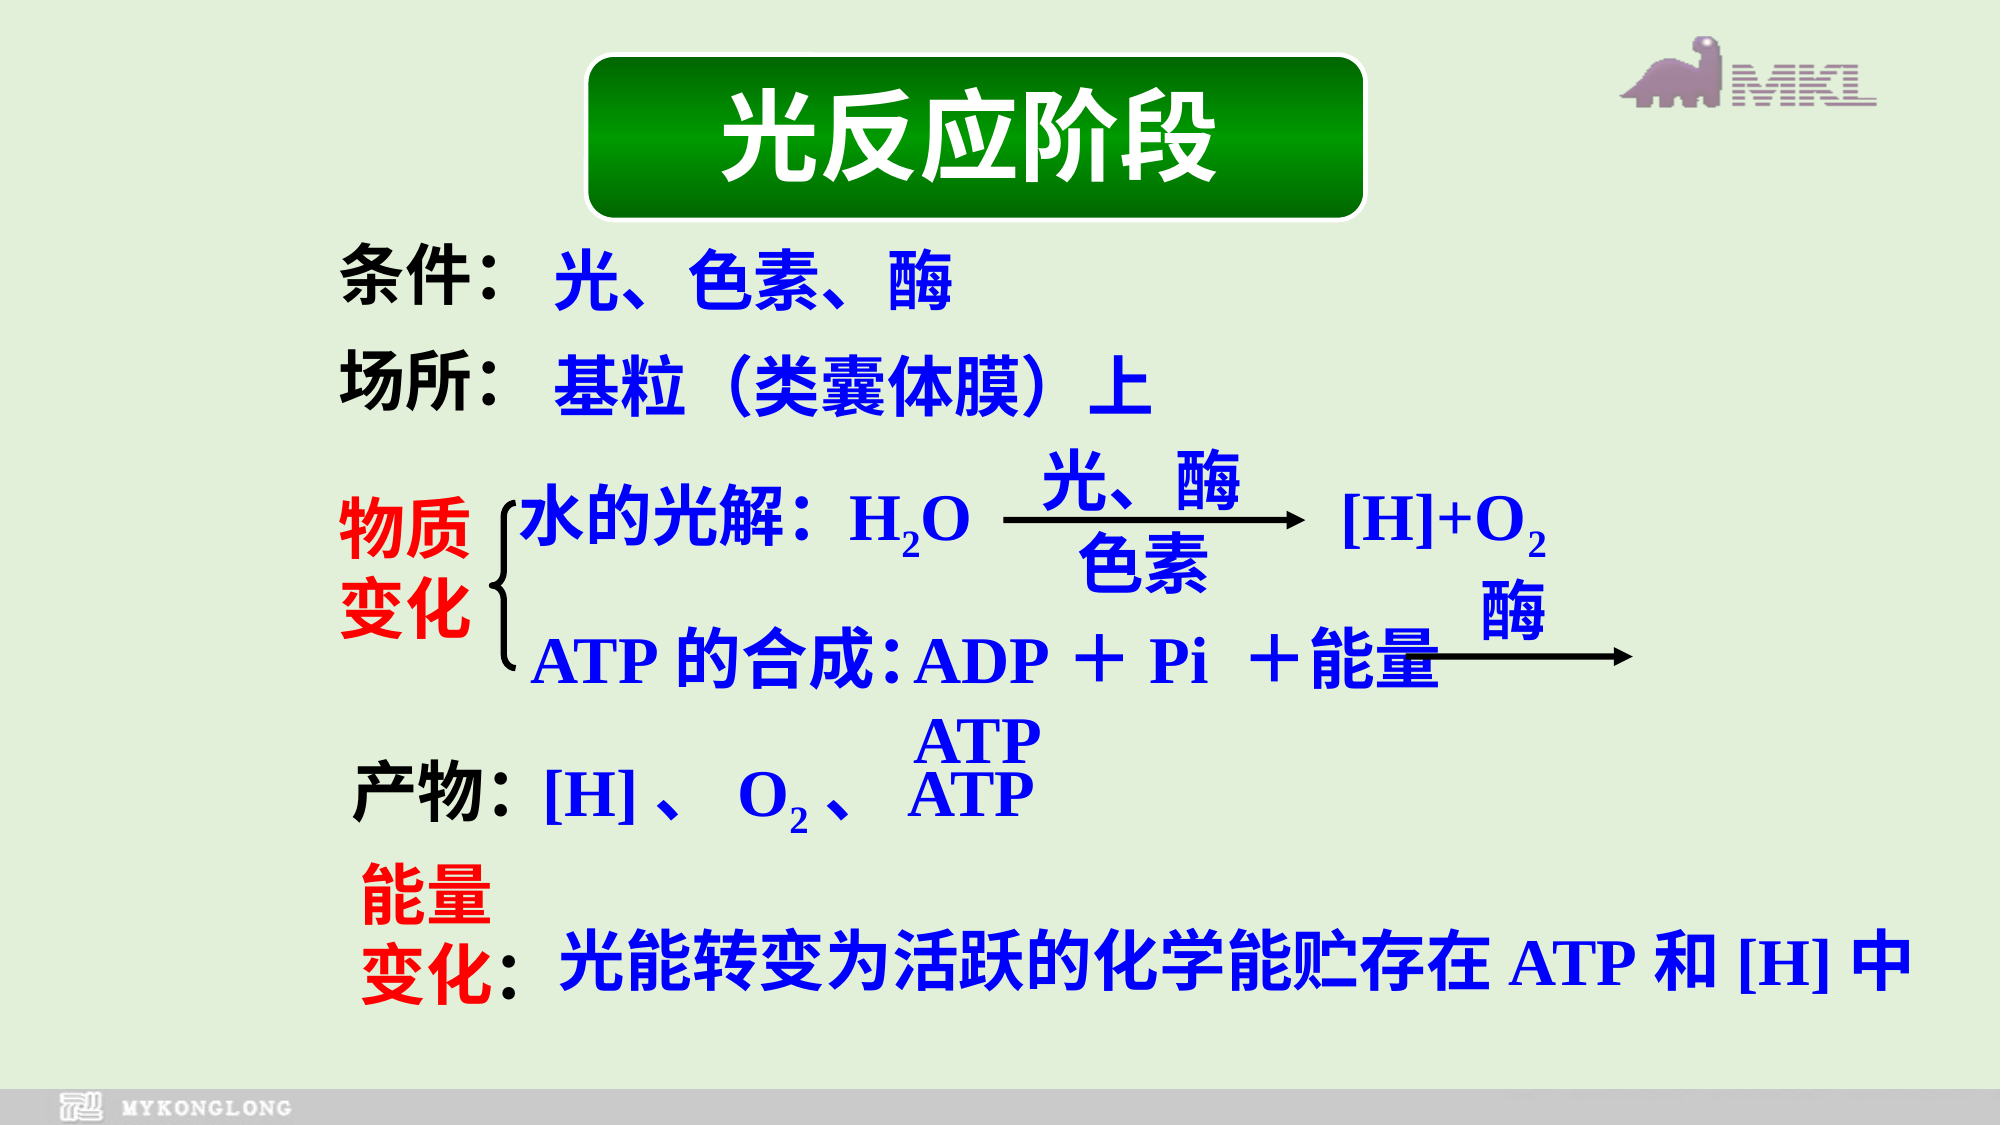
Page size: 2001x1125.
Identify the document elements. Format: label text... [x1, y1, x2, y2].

text_box [H]、O2、ATP [527, 742, 1142, 849]
text_box 光能转变为活跃的化学能贮存在ATP和[H]中 [543, 911, 1969, 1007]
text_box 光反应阶段 [704, 66, 1473, 202]
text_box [898, 561, 1821, 705]
text_box 一、光反应 [1616, 24, 1898, 122]
text_box 条件： [323, 225, 584, 320]
text_box 产物： [336, 742, 527, 838]
text_box 场所： [323, 331, 588, 427]
text_box [586, 54, 1364, 220]
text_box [834, 431, 1648, 610]
text_box [491, 562, 516, 669]
text_box 基粒（类囊体膜）上 [538, 337, 1343, 433]
text_box 光、色素、酶 [539, 231, 1083, 326]
text_box 水的光解： [503, 466, 834, 562]
text_box ATP的合成： [515, 609, 898, 704]
text_box 物质变化 [323, 479, 503, 654]
text_box 能量变化： [344, 845, 563, 1020]
